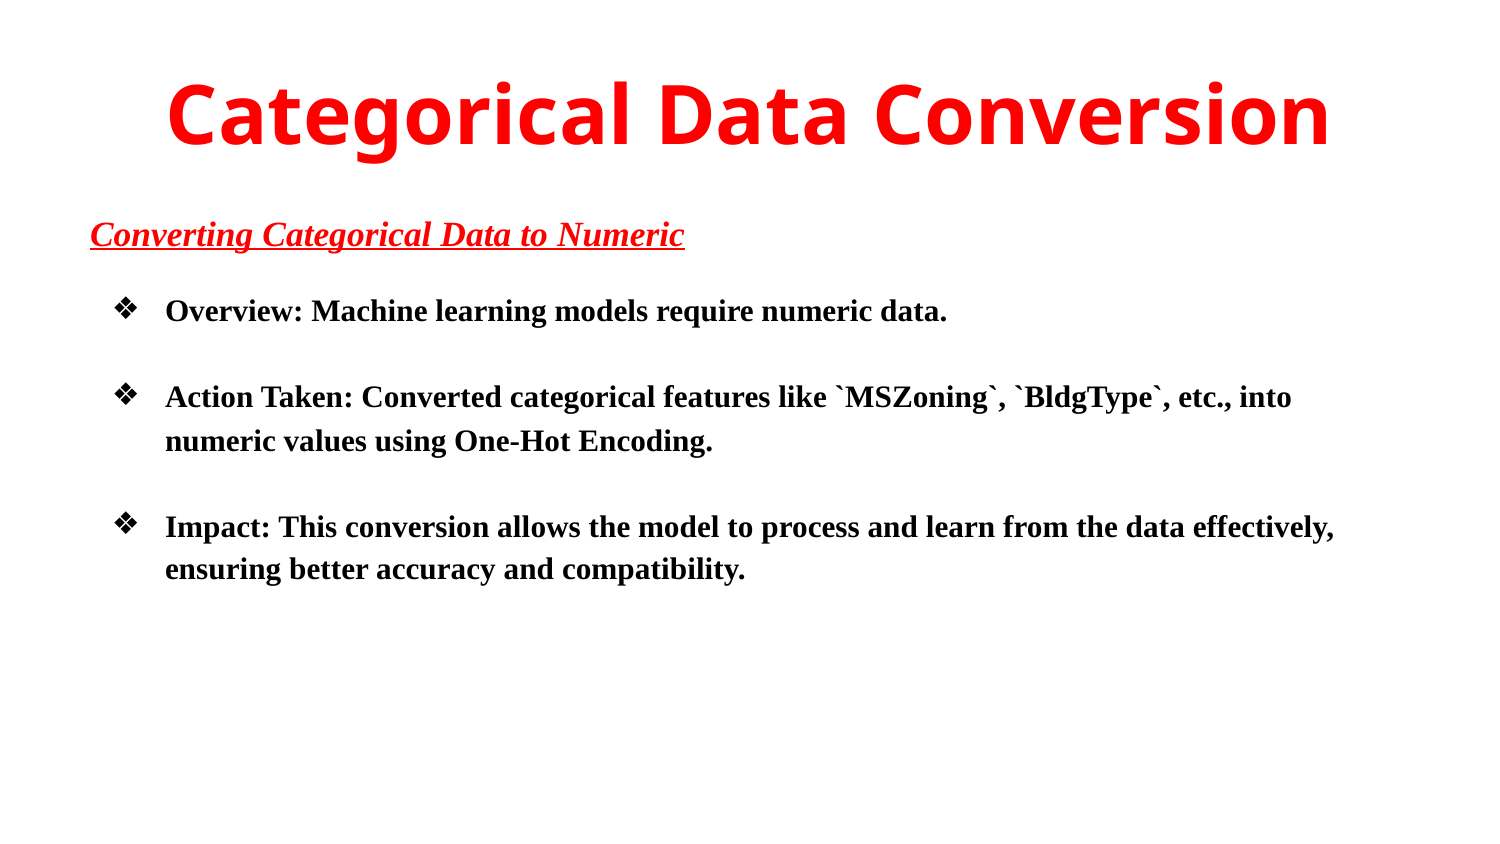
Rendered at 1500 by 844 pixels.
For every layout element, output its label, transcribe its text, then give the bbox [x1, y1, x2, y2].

title Categorical Data Conversion [75, 33, 1425, 175]
list Converting Categorical Data to Numeric Overview: Machine learning models require numeric data. Action Taken: Converted categorical features like `MSZoning`, `BldgType`, etc., into numeric values using One-Hot Encoding. Impact: This conversion allows the model to process and learn from the data effectively, ensuring better accuracy and compatibility. [75, 196, 1425, 754]
